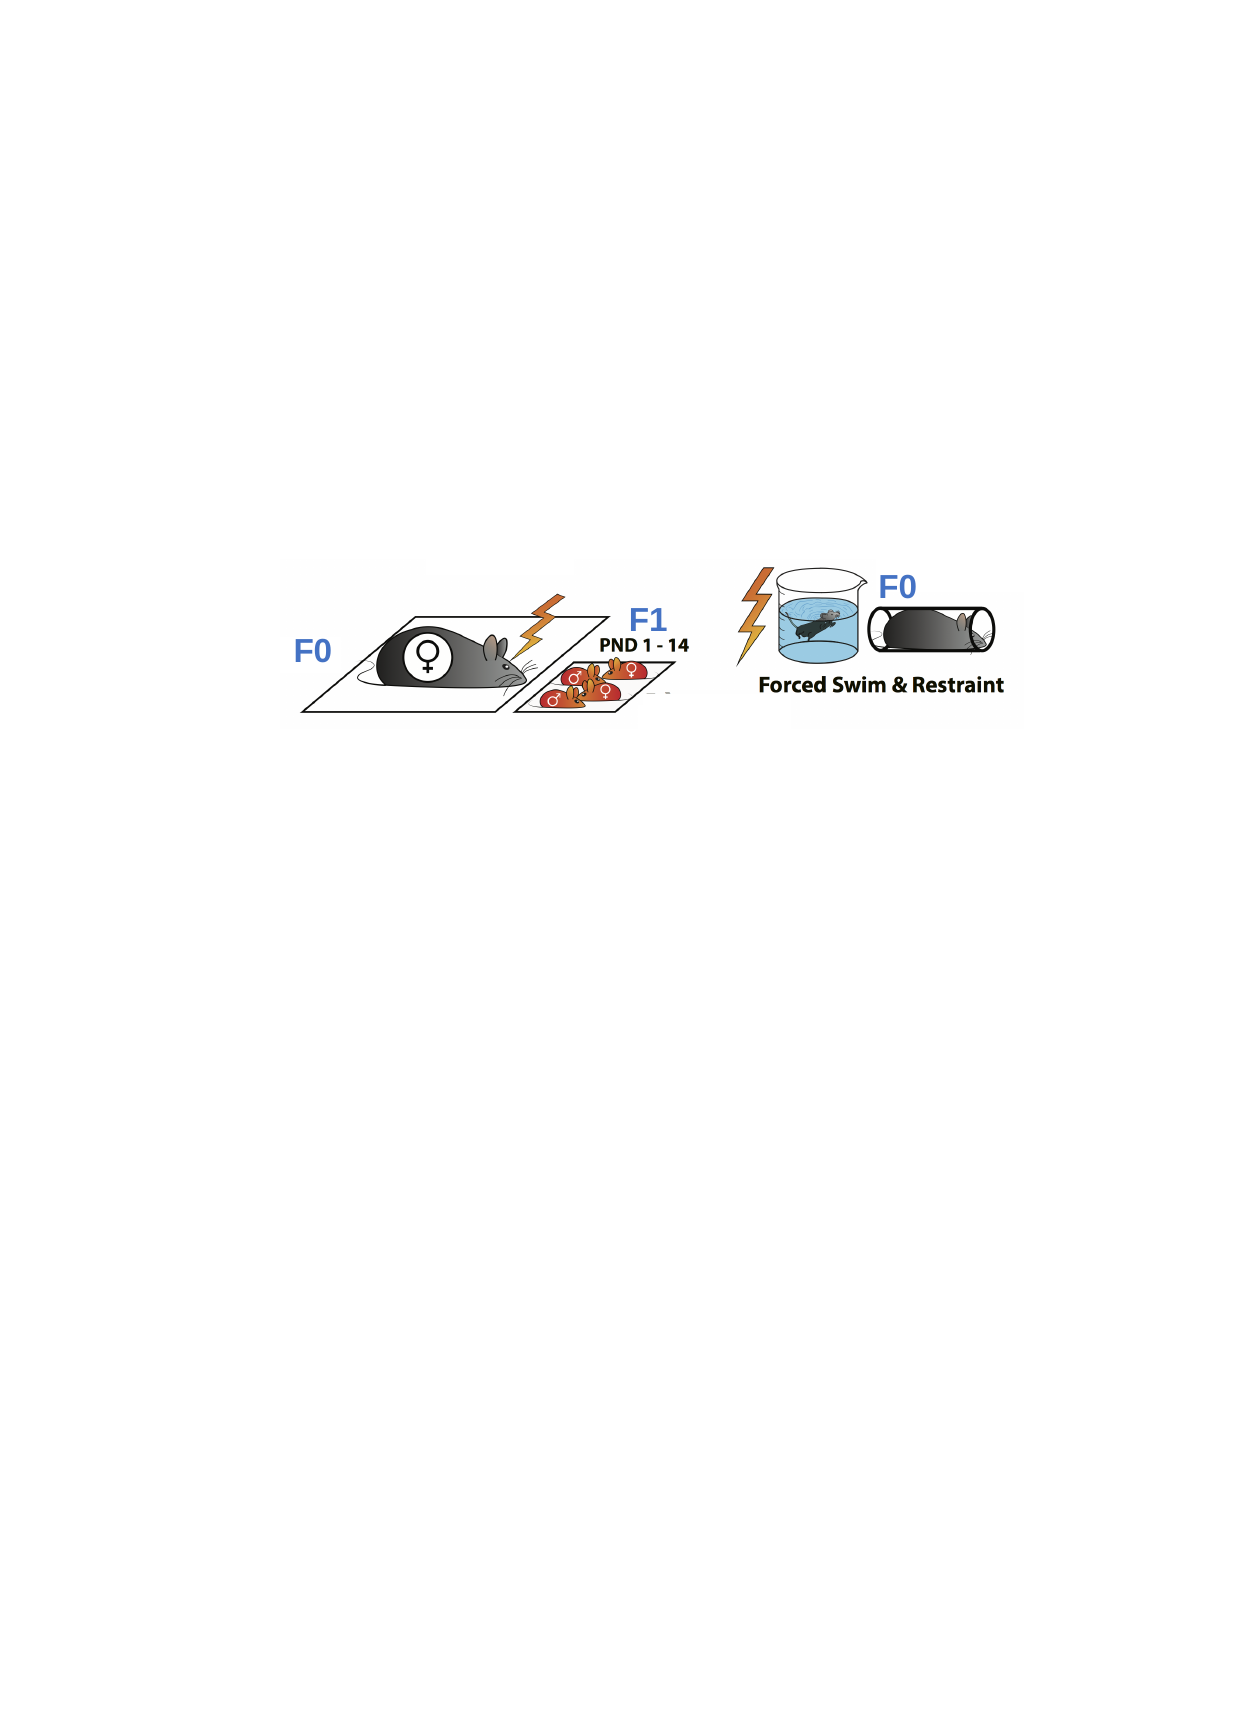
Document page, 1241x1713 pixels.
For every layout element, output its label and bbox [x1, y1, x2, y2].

text_box [192, 545, 1024, 753]
